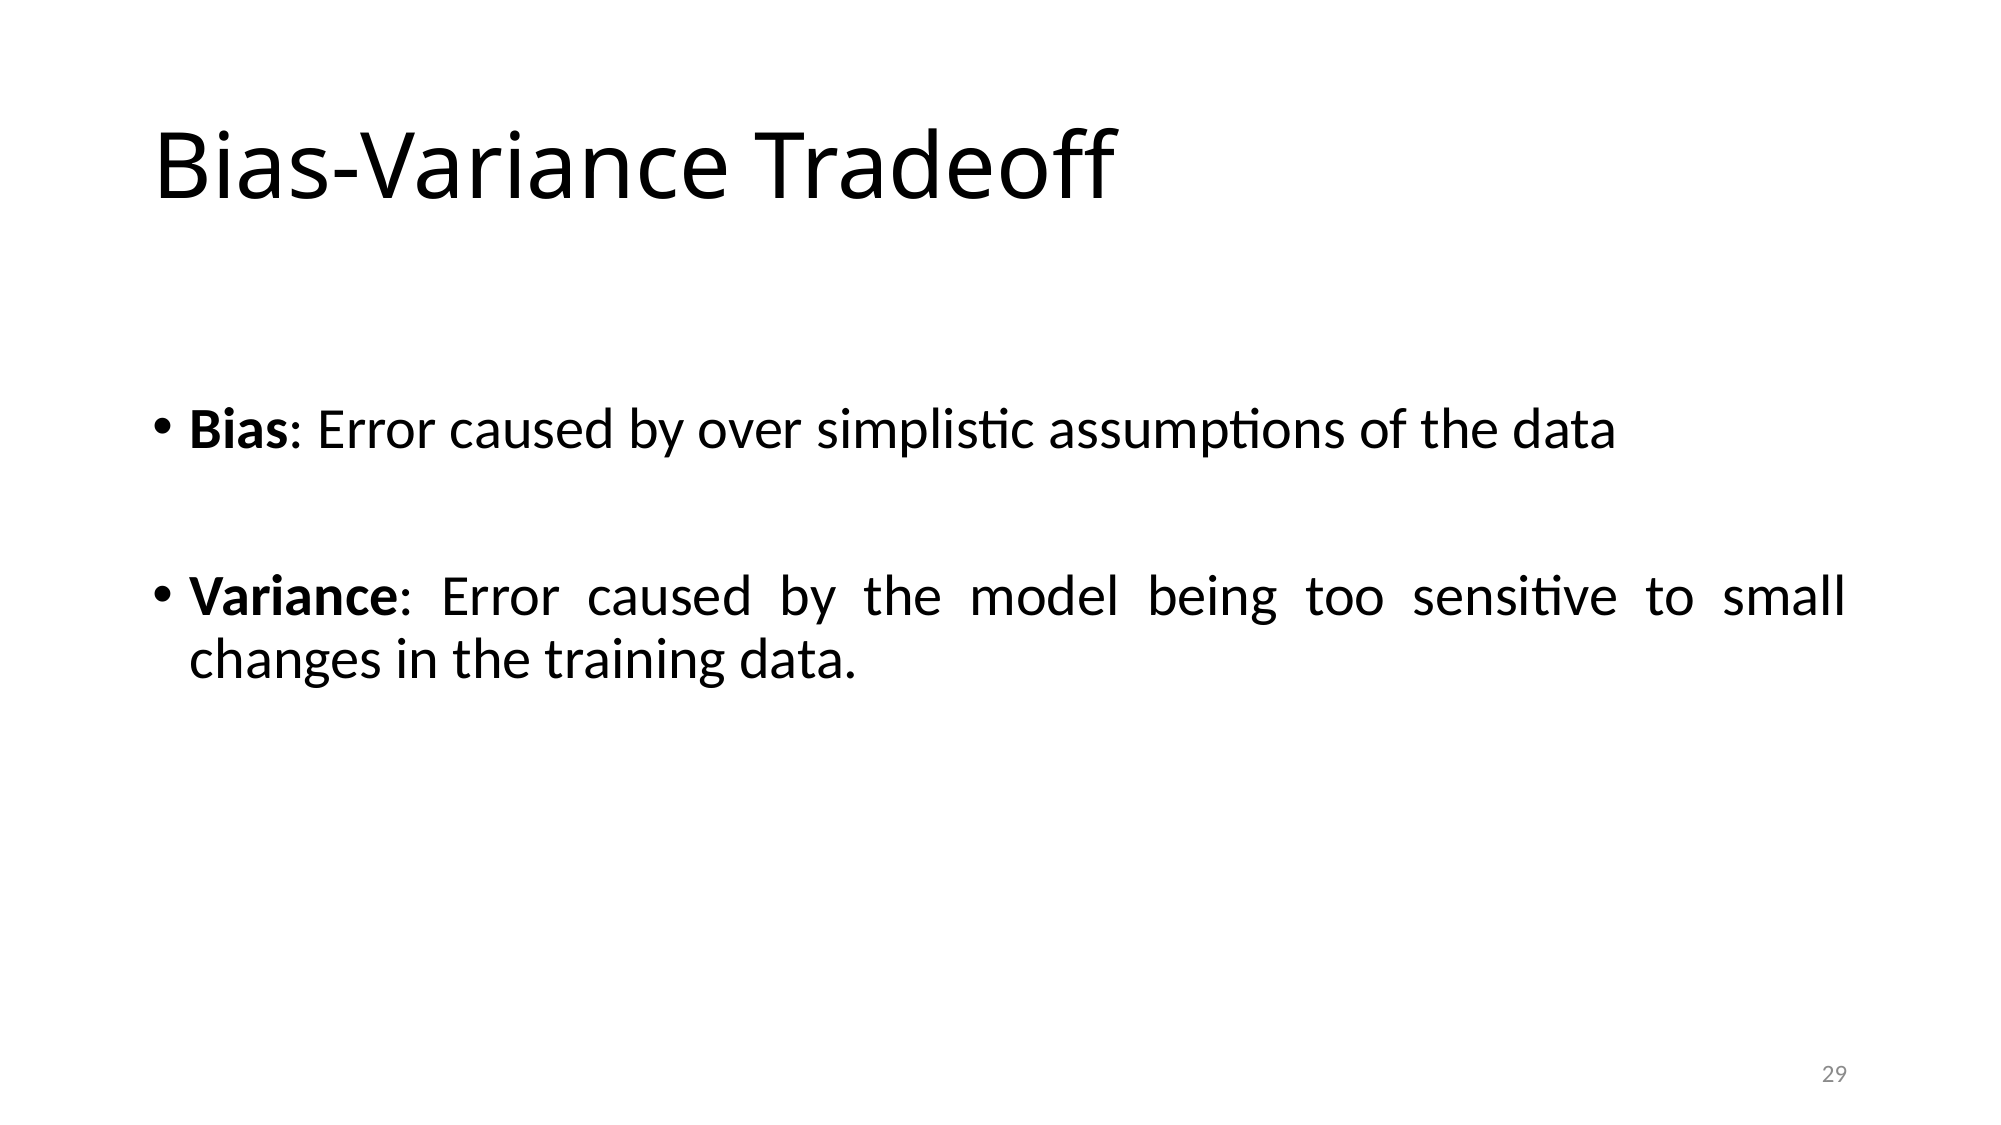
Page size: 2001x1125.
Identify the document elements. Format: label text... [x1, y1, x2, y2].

title Bias-Variance Tradeoff [137, 59, 1863, 278]
slide_number 29 [1412, 1042, 1863, 1103]
list Bias: Error caused by over simplistic assumptions of the data Variance: Error caused by the model being too sensitive to small changes in the training data. [137, 299, 1863, 1014]
